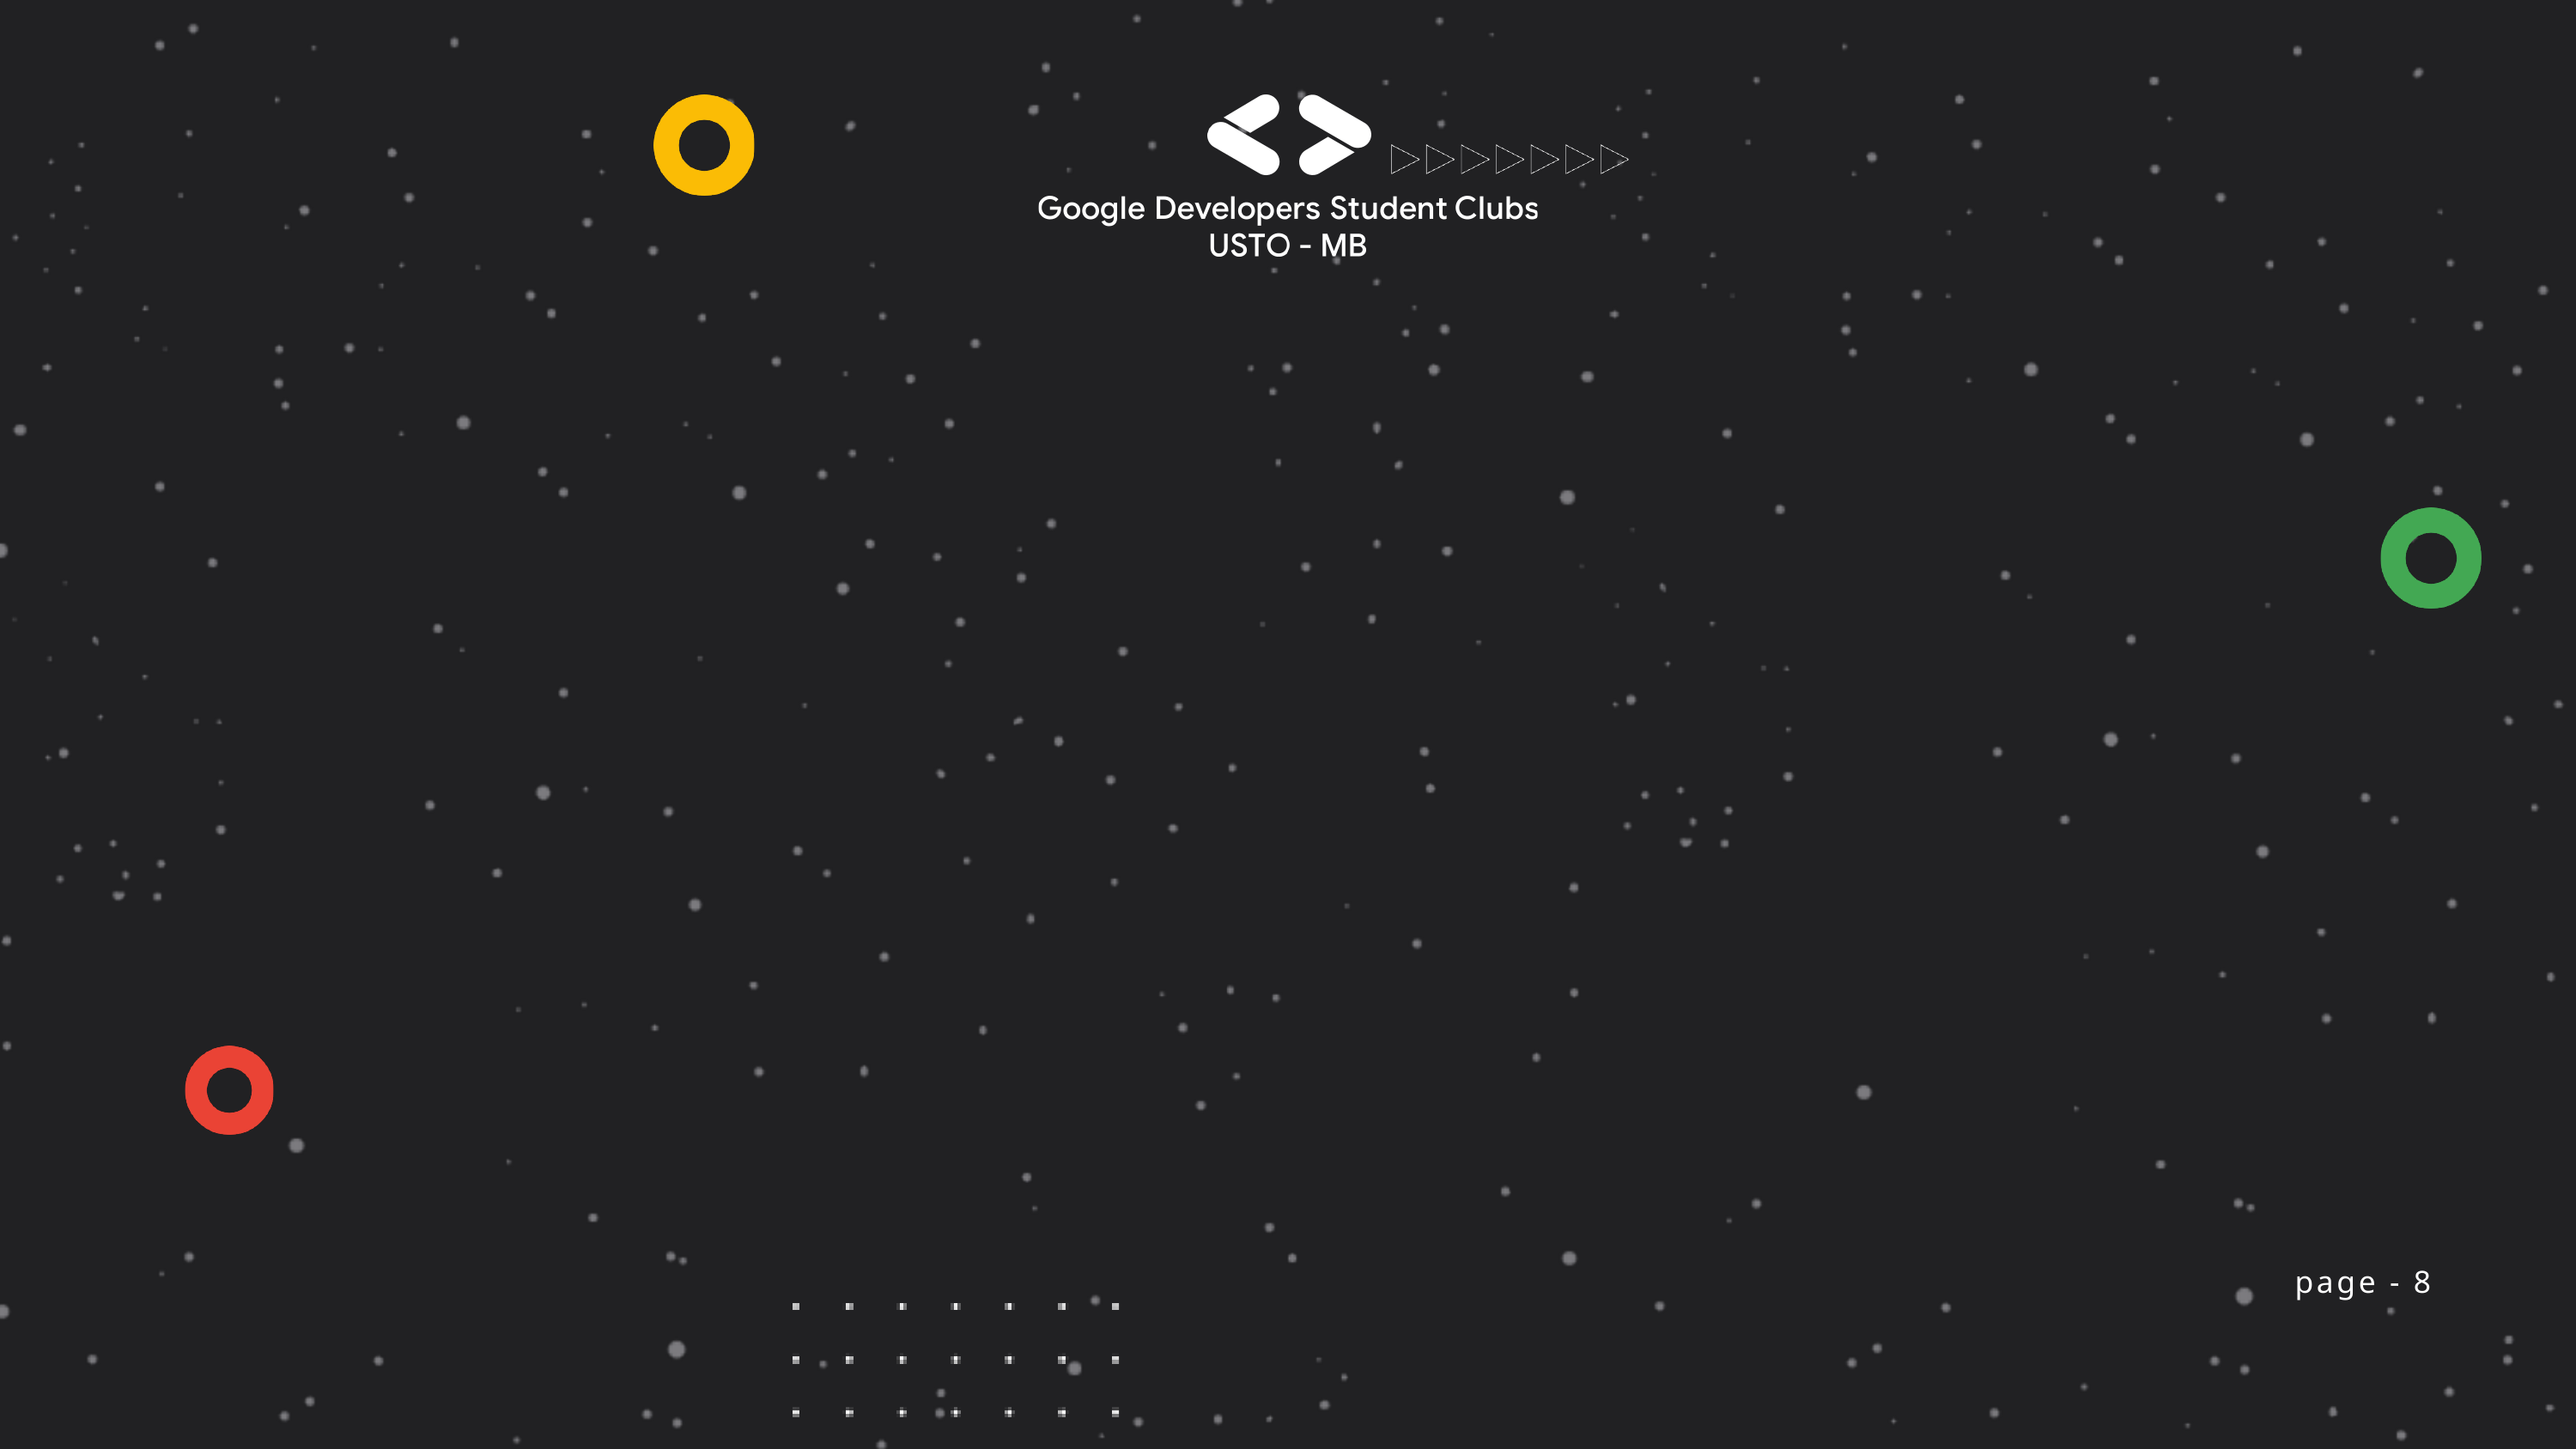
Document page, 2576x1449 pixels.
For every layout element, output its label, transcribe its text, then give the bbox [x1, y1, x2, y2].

text_box [185, 1046, 274, 1135]
text_box [0, 0, 1227, 1449]
text_box [1038, 94, 1538, 257]
text_box [1227, 0, 2576, 1449]
text_box [2380, 507, 2482, 609]
text_box [793, 1303, 1120, 1449]
text_box [653, 94, 755, 196]
text_box [1538, 144, 1629, 174]
text_box page - 8 [2099, 1257, 2432, 1300]
